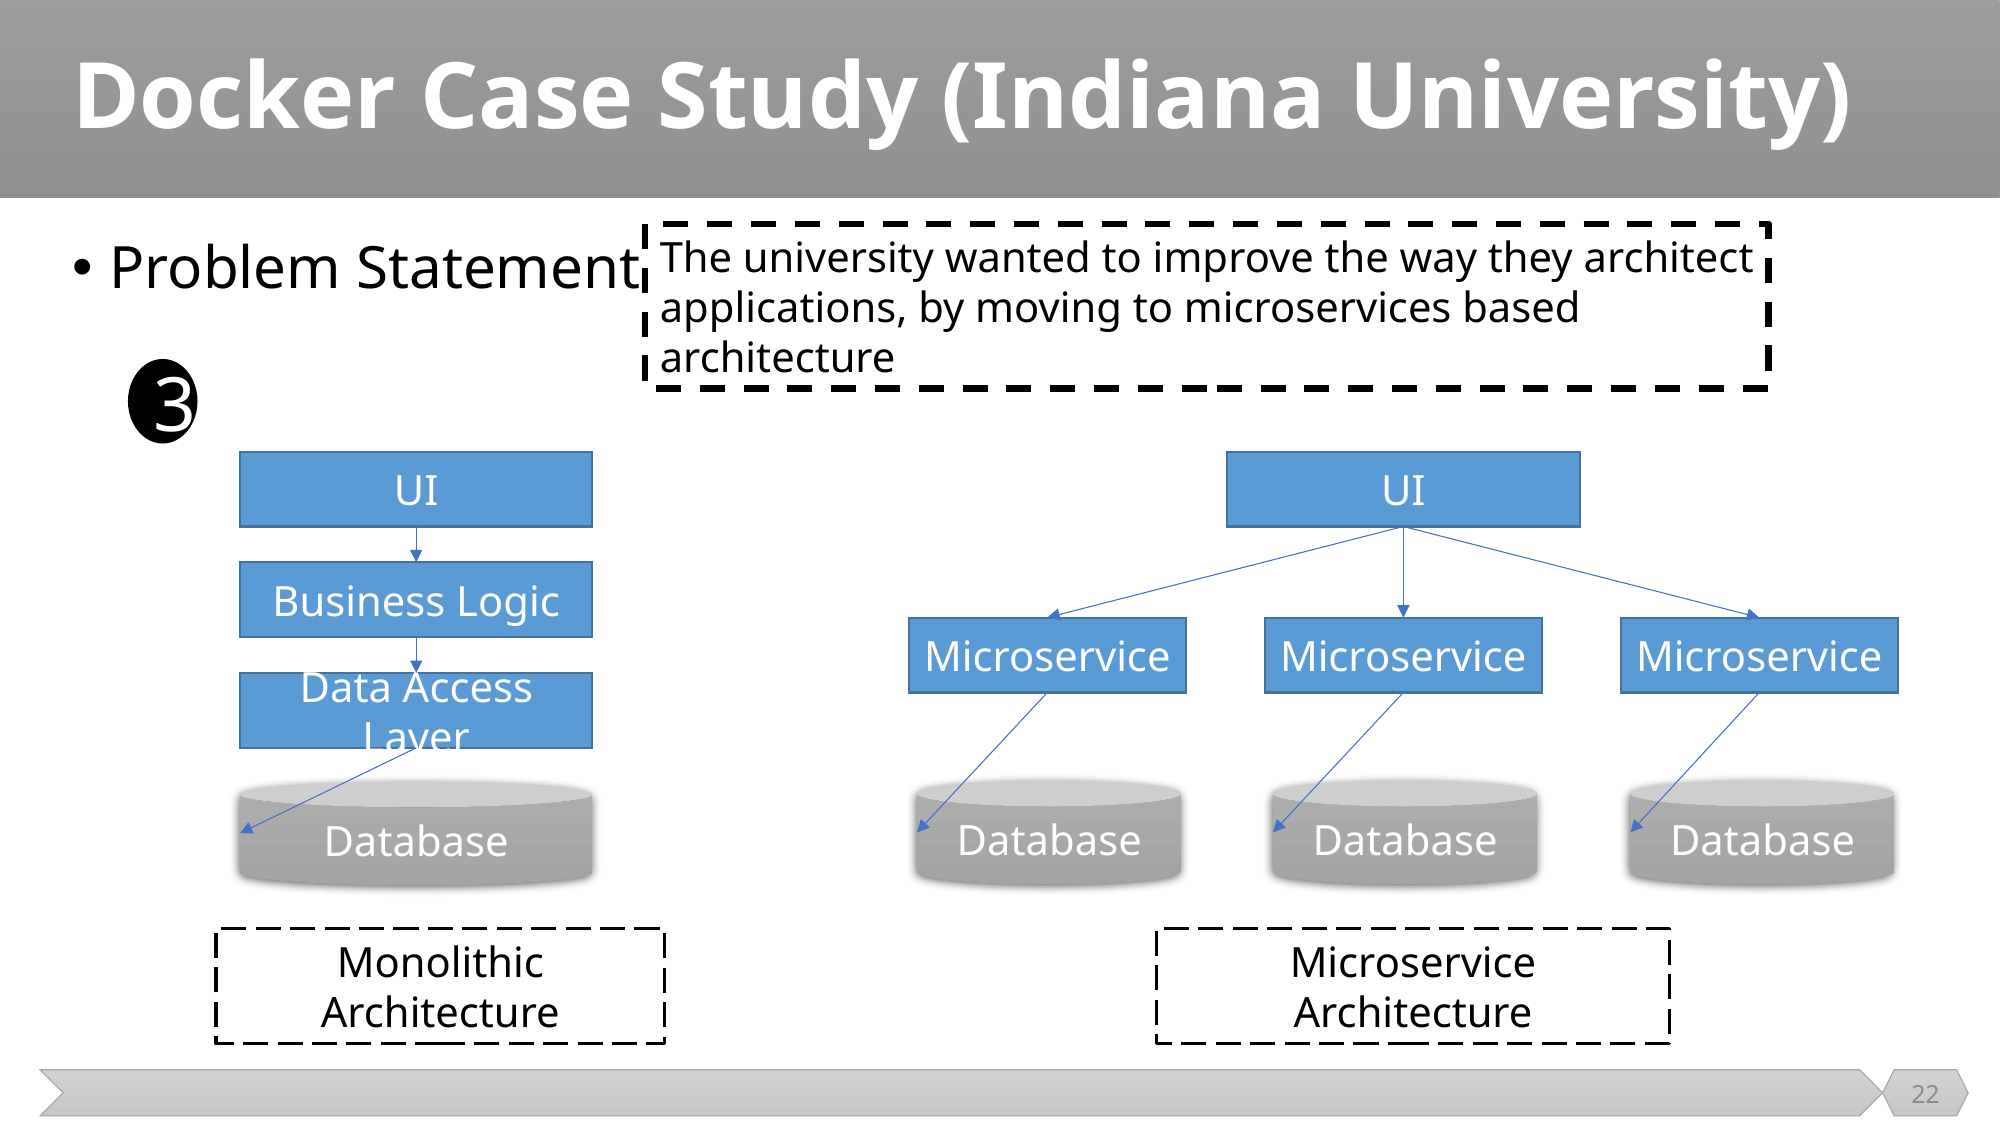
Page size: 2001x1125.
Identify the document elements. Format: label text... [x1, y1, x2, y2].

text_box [1403, 526, 1760, 618]
text_box Business Logic [239, 561, 593, 638]
text_box Database [917, 780, 1182, 885]
text_box Database [240, 781, 593, 885]
text_box UI [1226, 451, 1581, 526]
list Problem Statement [56, 230, 1969, 1010]
title Docker Case Study (Indiana University) [56, 0, 1969, 199]
text_box UI [239, 451, 593, 528]
slide_number 22 [1882, 1065, 1969, 1125]
text_box Database [1272, 780, 1538, 885]
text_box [1047, 526, 1403, 618]
text_box 3 [127, 358, 198, 444]
text_box Microservice [908, 617, 1187, 694]
text_box Database [1630, 780, 1895, 885]
text_box Data Access Layer [239, 672, 593, 749]
text_box Monolithic Architecture [216, 928, 665, 1044]
text_box Microservice [1620, 617, 1899, 694]
text_box Microservice Architecture [1156, 928, 1670, 1044]
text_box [1759, 692, 1763, 781]
text_box The university wanted to improve the way they architect applications, by moving to microservices based architecture [645, 223, 1769, 389]
text_box Microservice [1264, 618, 1543, 694]
